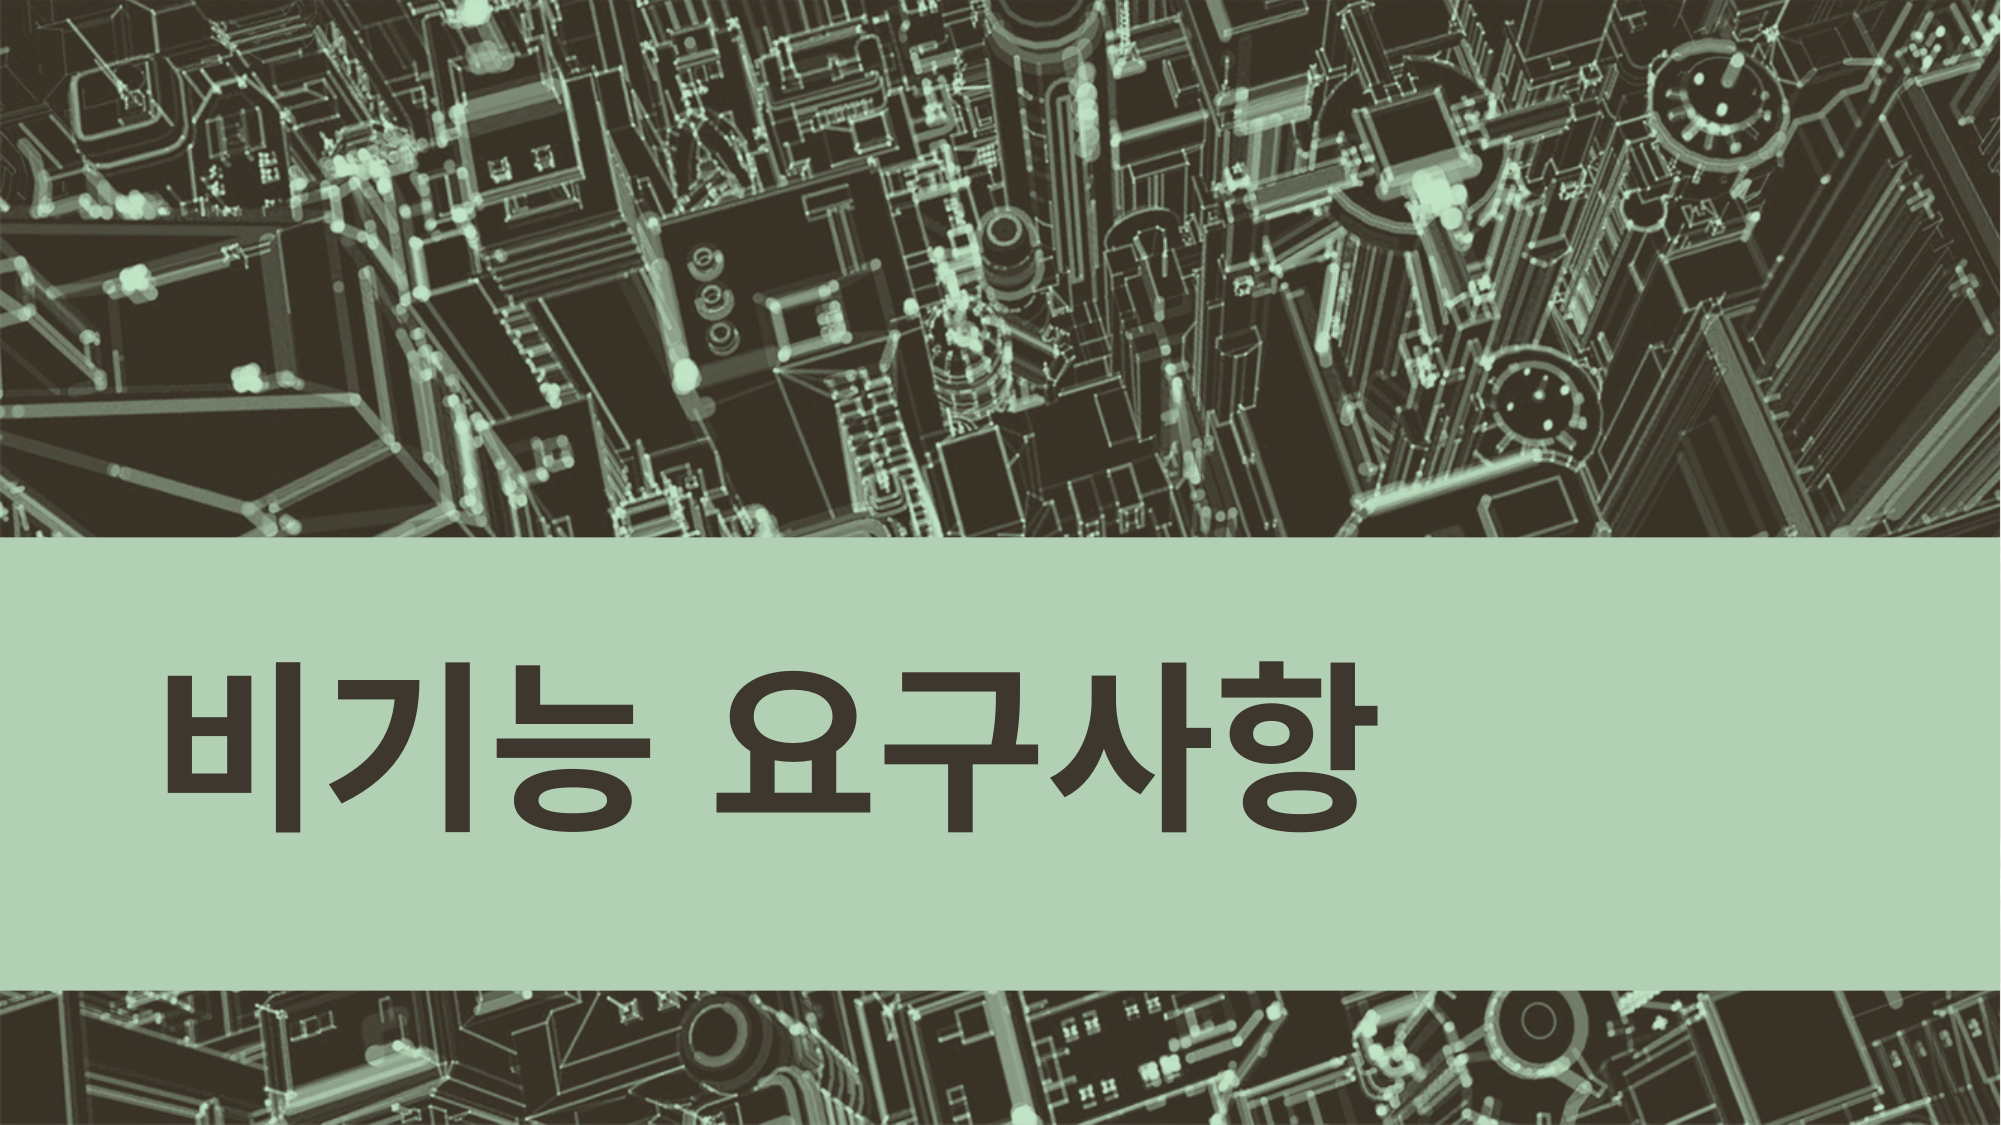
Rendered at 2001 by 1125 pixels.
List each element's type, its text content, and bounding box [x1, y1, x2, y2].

title 비기능 요구사항 [138, 562, 1713, 865]
picture [0, 0, 2001, 1125]
